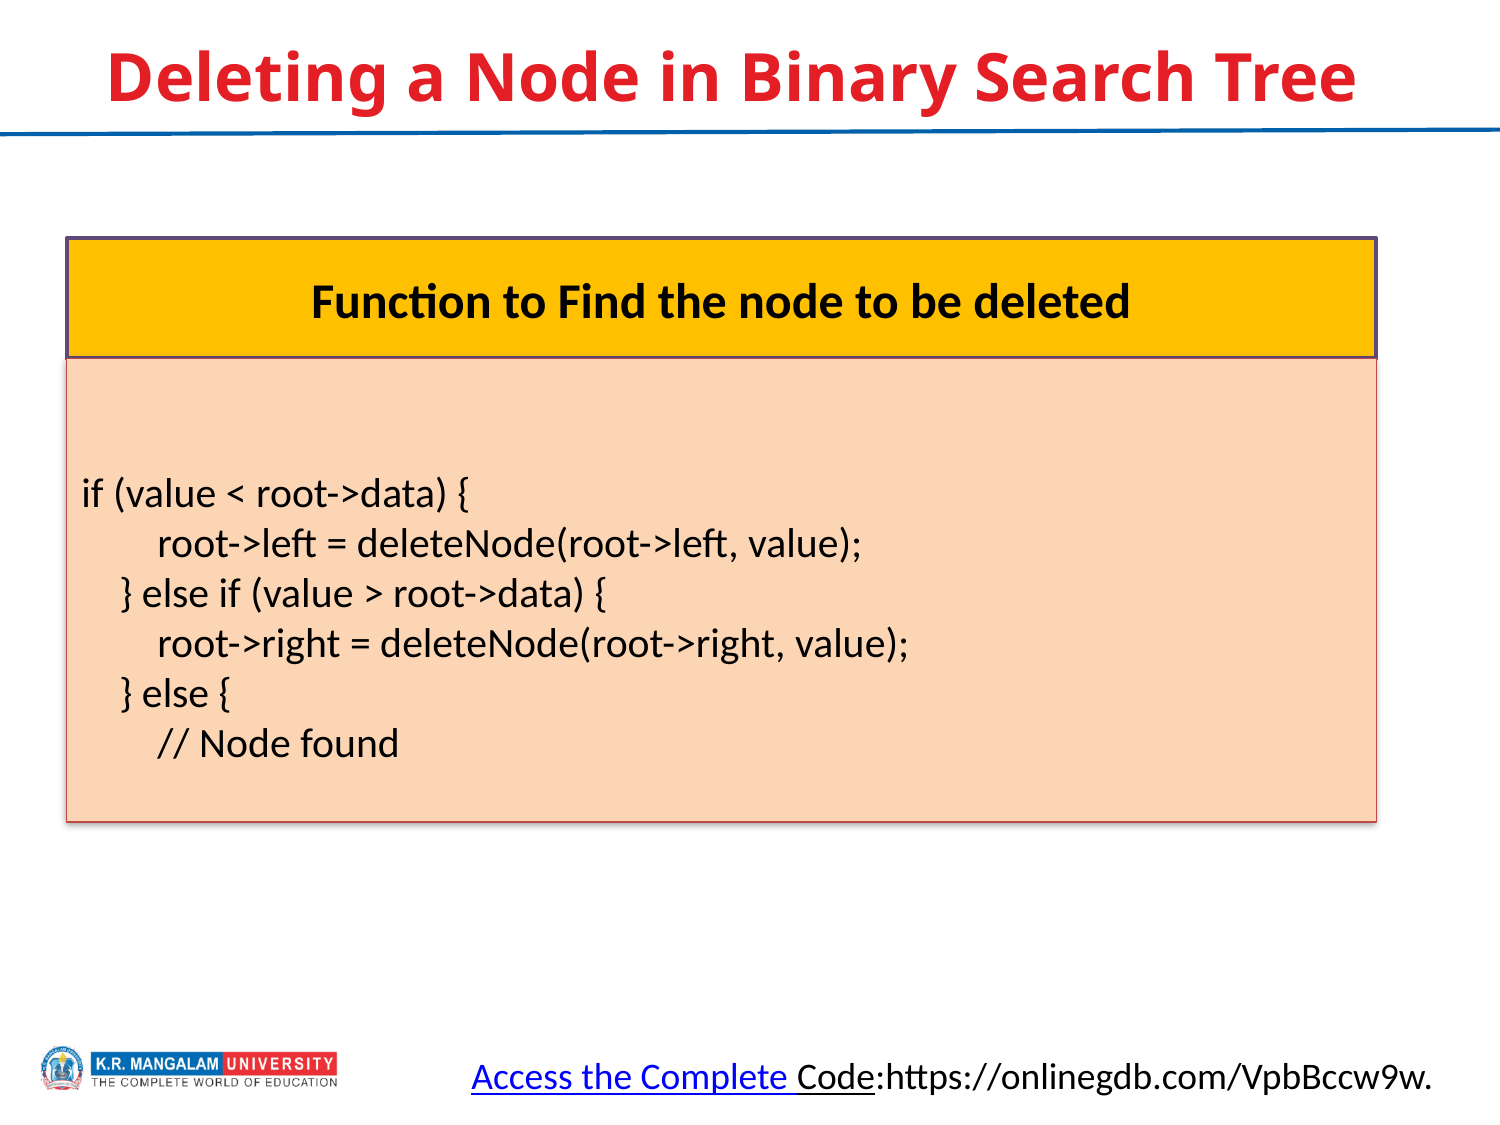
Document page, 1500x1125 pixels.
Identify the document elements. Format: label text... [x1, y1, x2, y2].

text_box Access the Complete Code:https://onlinegdb.com/VpbBccw9w. [456, 1045, 1449, 1125]
list [75, 262, 1425, 1005]
picture [41, 1046, 339, 1090]
text_box Function to Find the node to be deleted [65, 236, 1378, 358]
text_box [0, 129, 1500, 135]
text_box if (value < root->data) { root->left = deleteNode(root->left, value); } else if (value > root->data) { root->right = deleteNode(root->right, value); } else { // Node found [66, 358, 1377, 823]
title Deleting a Node in Binary Search Tree [17, 4, 1447, 127]
